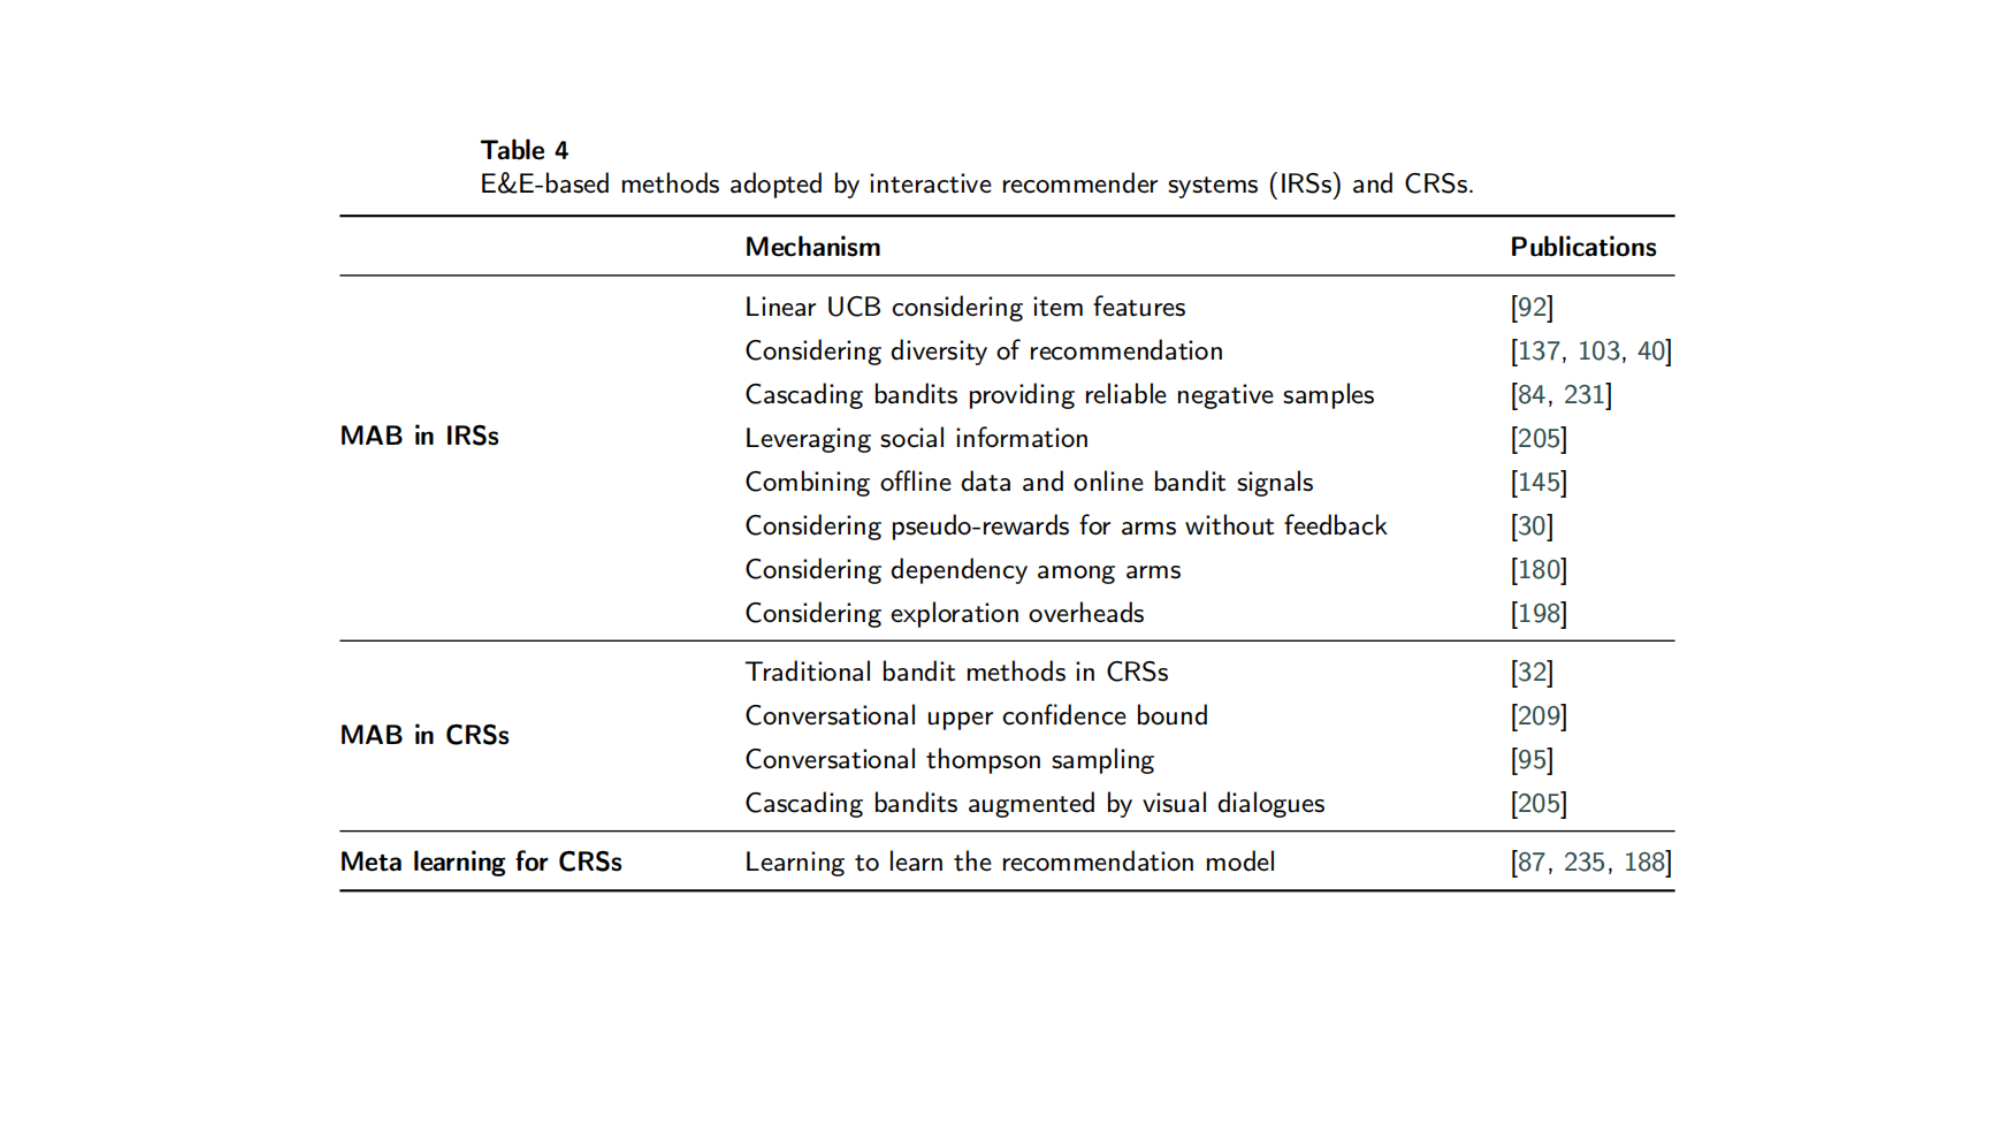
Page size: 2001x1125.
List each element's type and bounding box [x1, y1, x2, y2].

picture [222, 96, 1740, 942]
